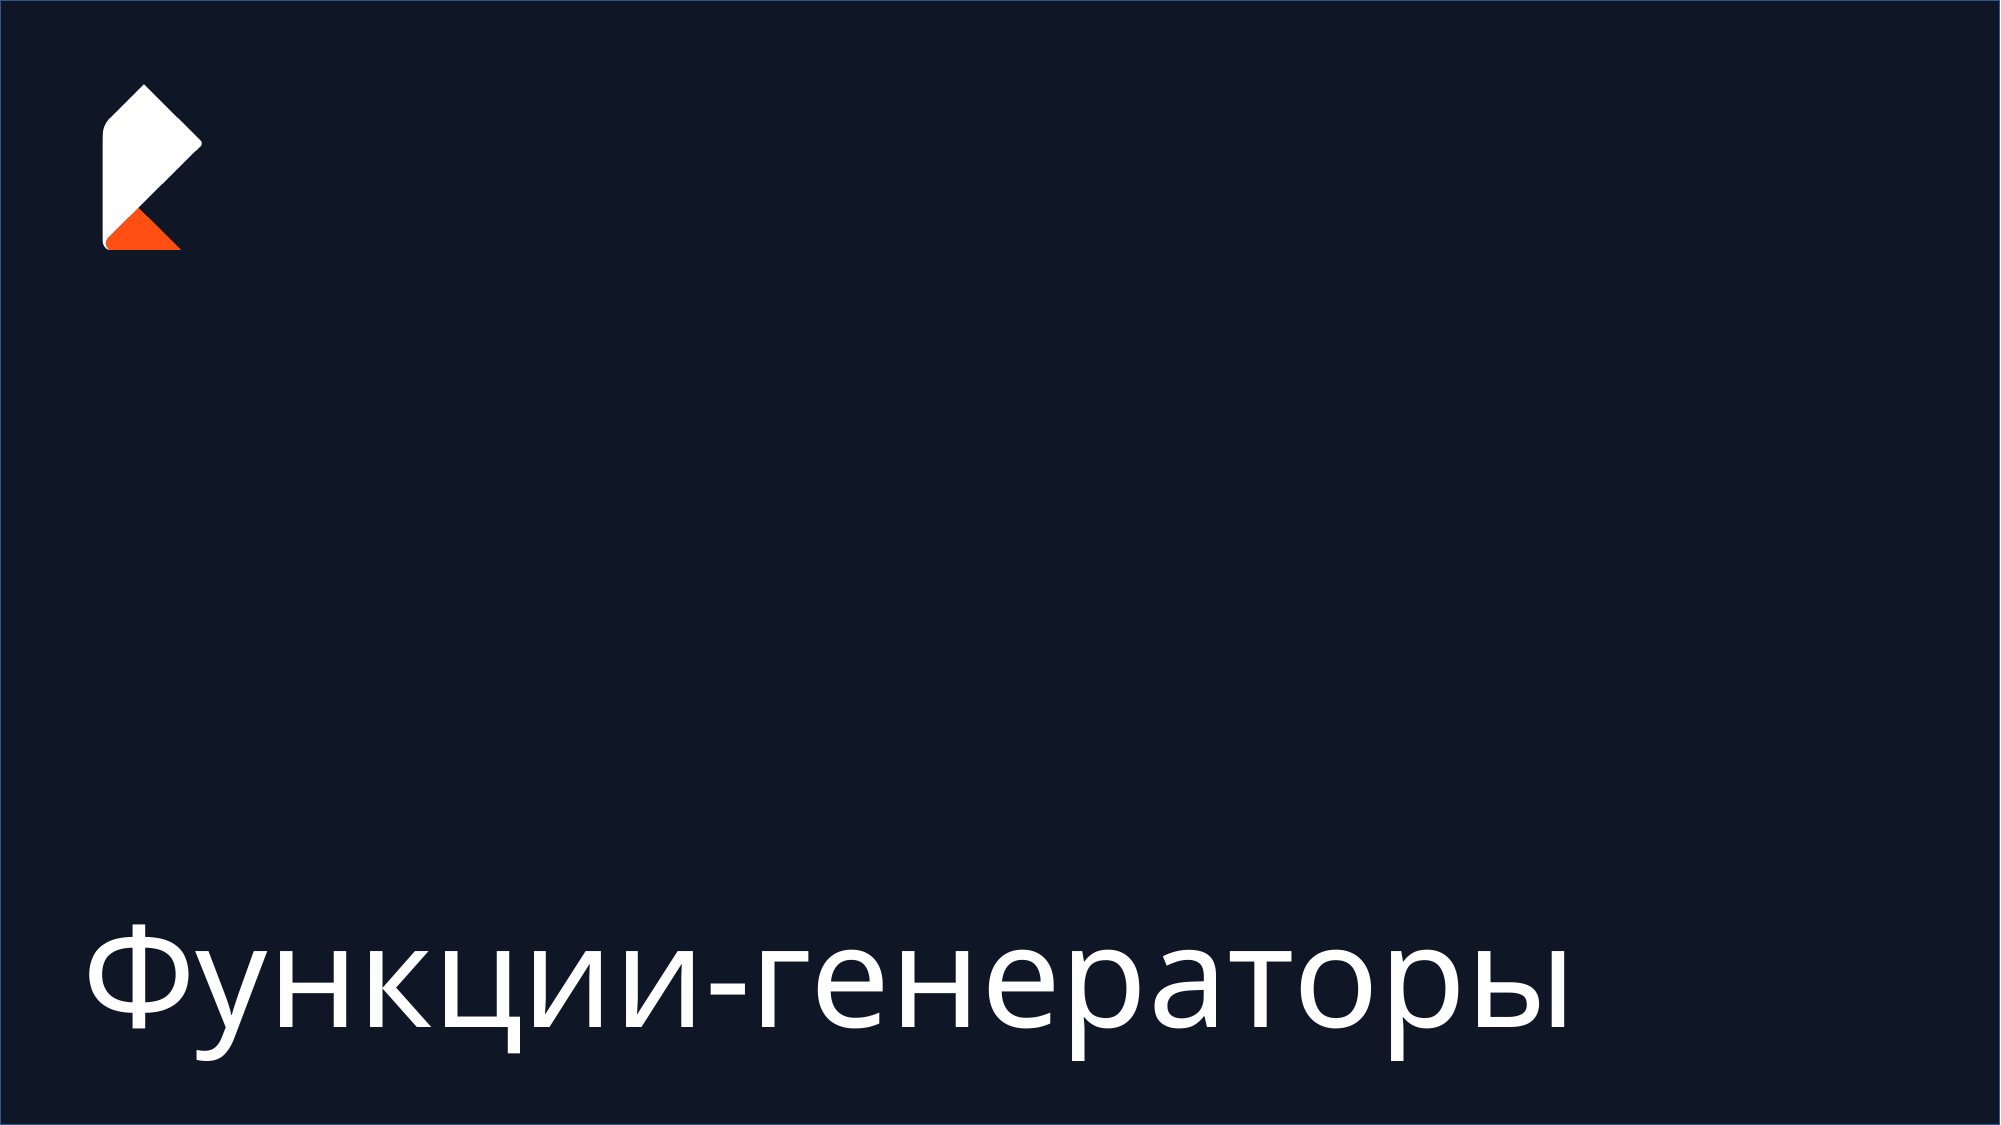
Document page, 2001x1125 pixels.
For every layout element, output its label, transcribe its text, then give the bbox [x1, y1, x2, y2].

picture [102, 84, 202, 250]
text_box Функции-генераторы [67, 917, 1593, 1061]
text_box [0, 0, 2000, 1125]
